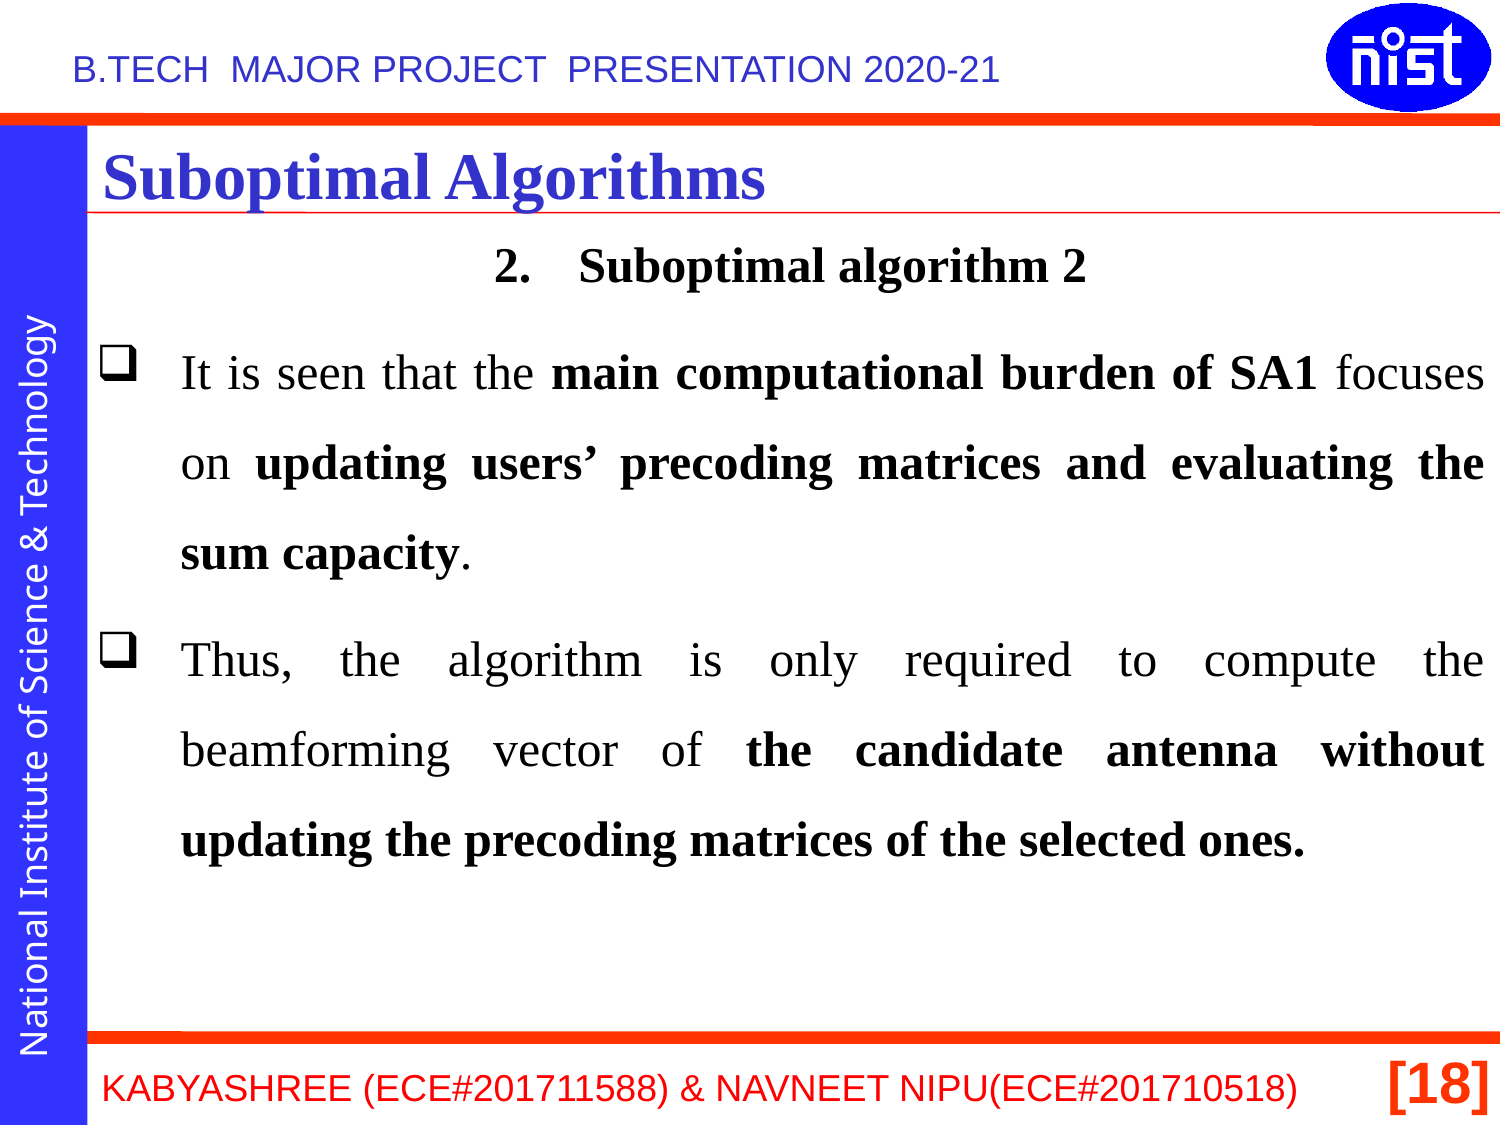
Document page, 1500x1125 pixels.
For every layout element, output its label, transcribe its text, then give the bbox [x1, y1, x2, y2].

title Suboptimal Algorithms [87, 124, 788, 221]
picture [1323, 0, 1499, 117]
list Suboptimal algorithm 2 It is seen that the main computational burden of SA1 focuses on updating users’ precoding matrices and evaluating the sum capacity. Thus, the algorithm is only required to compute the beamforming vector of the candidate antenna without updating the precoding matrices of the selected ones. [81, 224, 1500, 1001]
